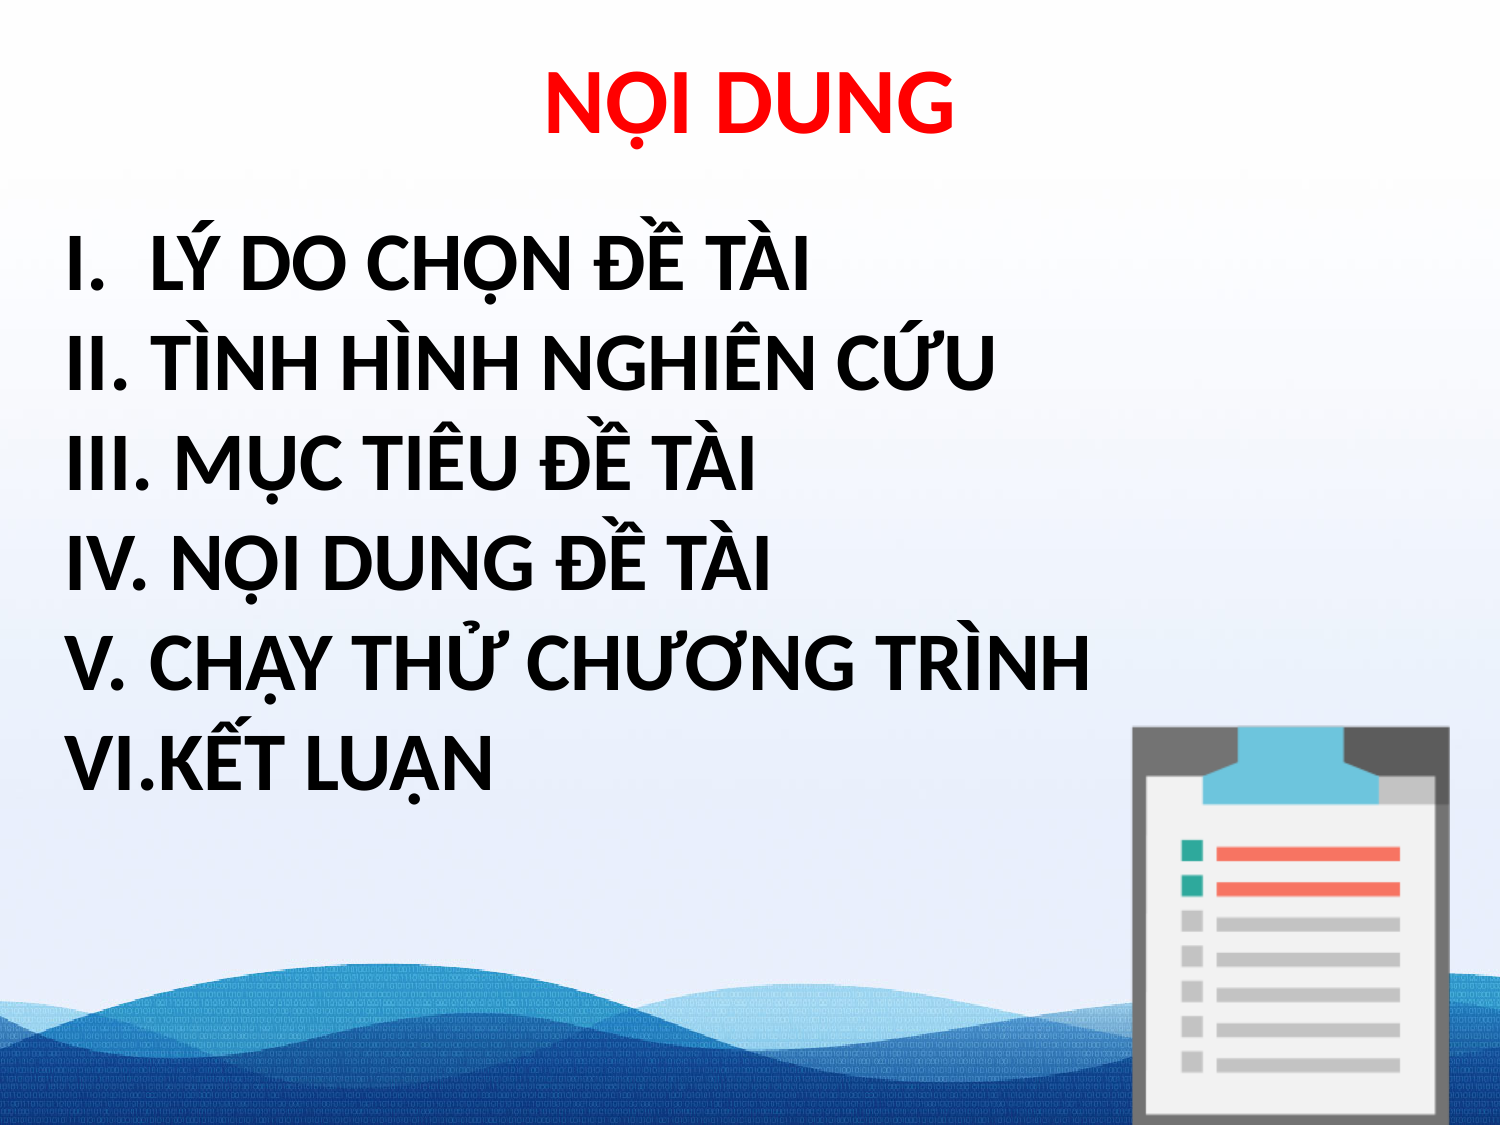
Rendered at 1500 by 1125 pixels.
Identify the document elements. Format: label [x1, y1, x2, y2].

picture [1062, 699, 1500, 1125]
list [0, 0, 1500, 1125]
